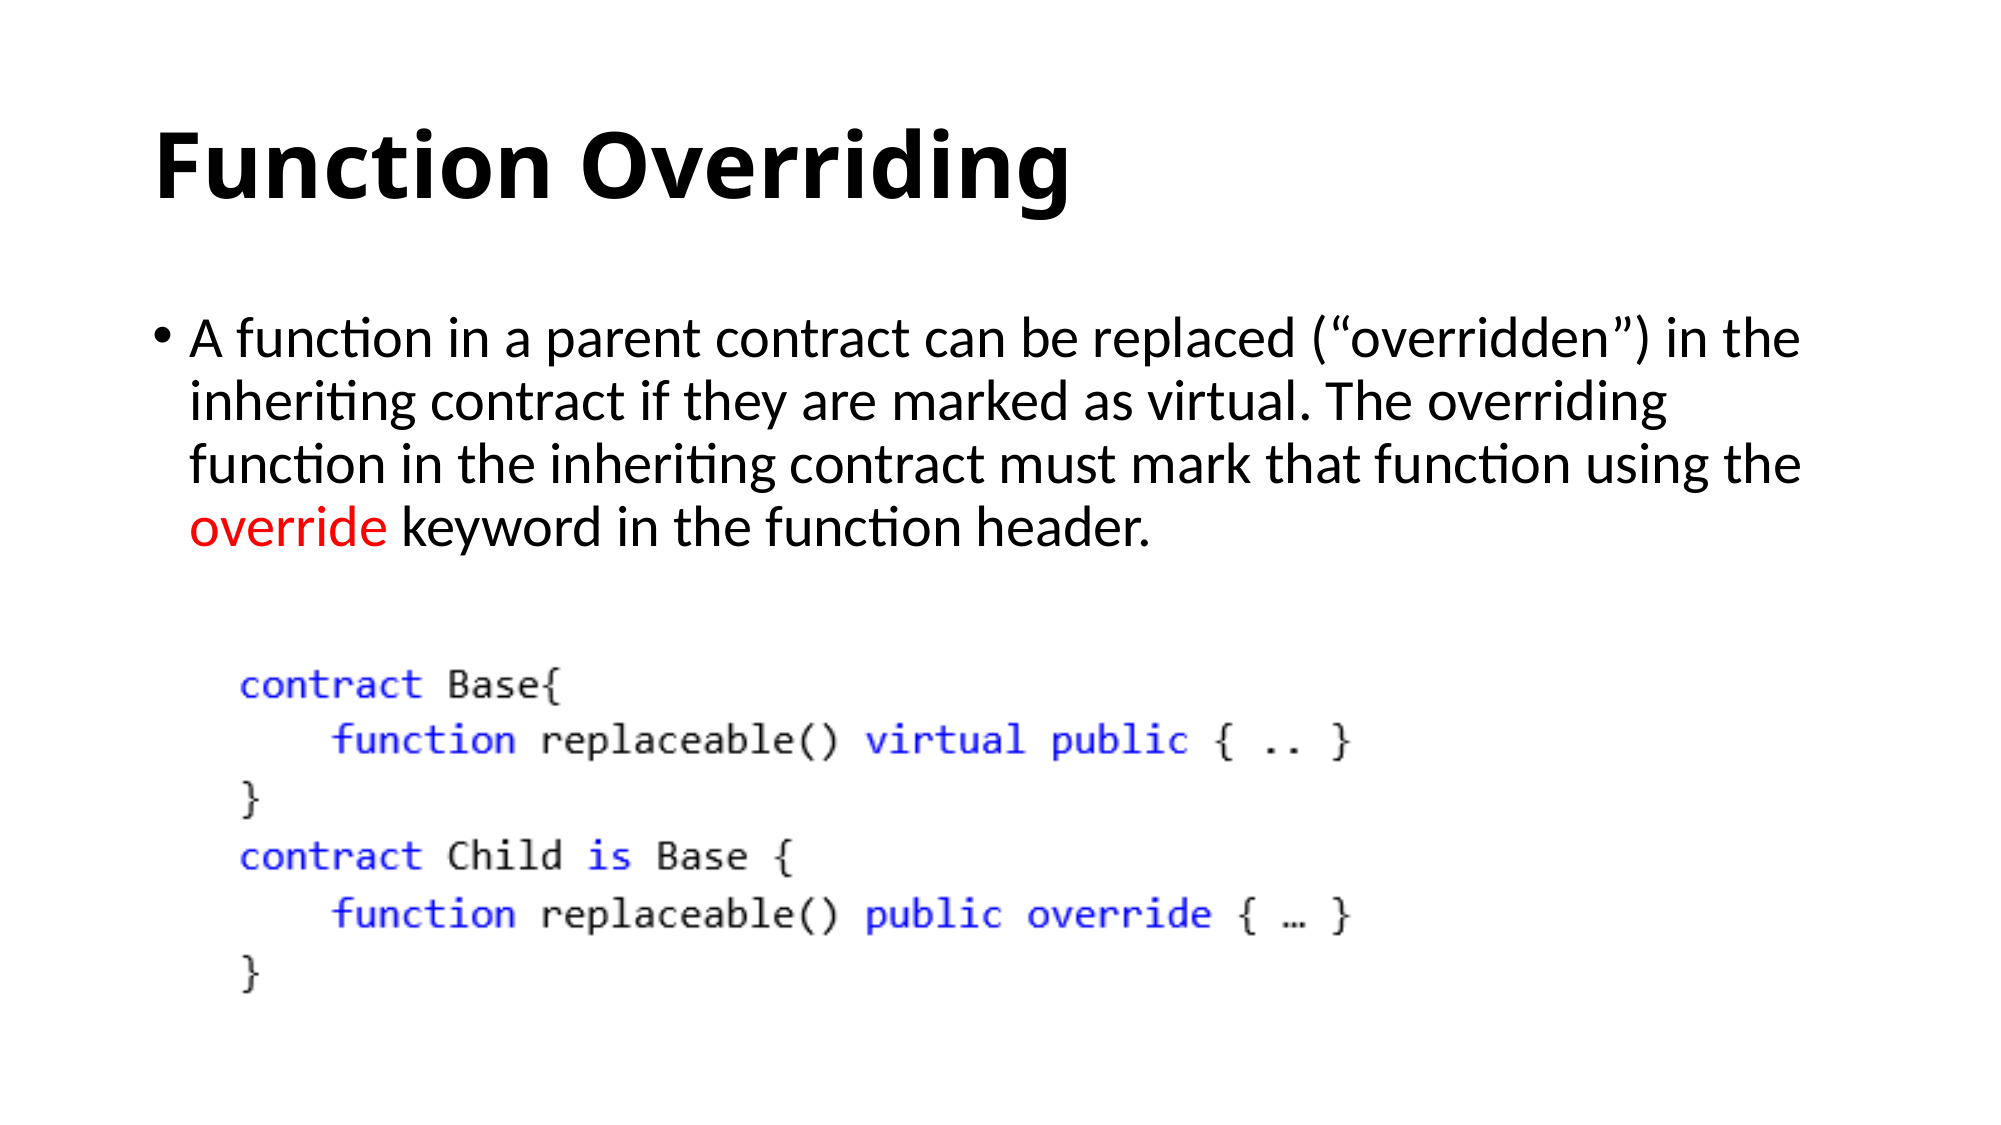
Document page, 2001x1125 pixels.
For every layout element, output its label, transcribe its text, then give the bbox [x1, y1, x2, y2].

title Function Overriding [137, 59, 1863, 278]
picture [214, 643, 1379, 1014]
list A function in a parent contract can be replaced (“overridden”) in the inheriting contract if they are marked as virtual. The overriding function in the inheriting contract must mark that function using the override keyword in the function header. [137, 299, 1863, 1014]
